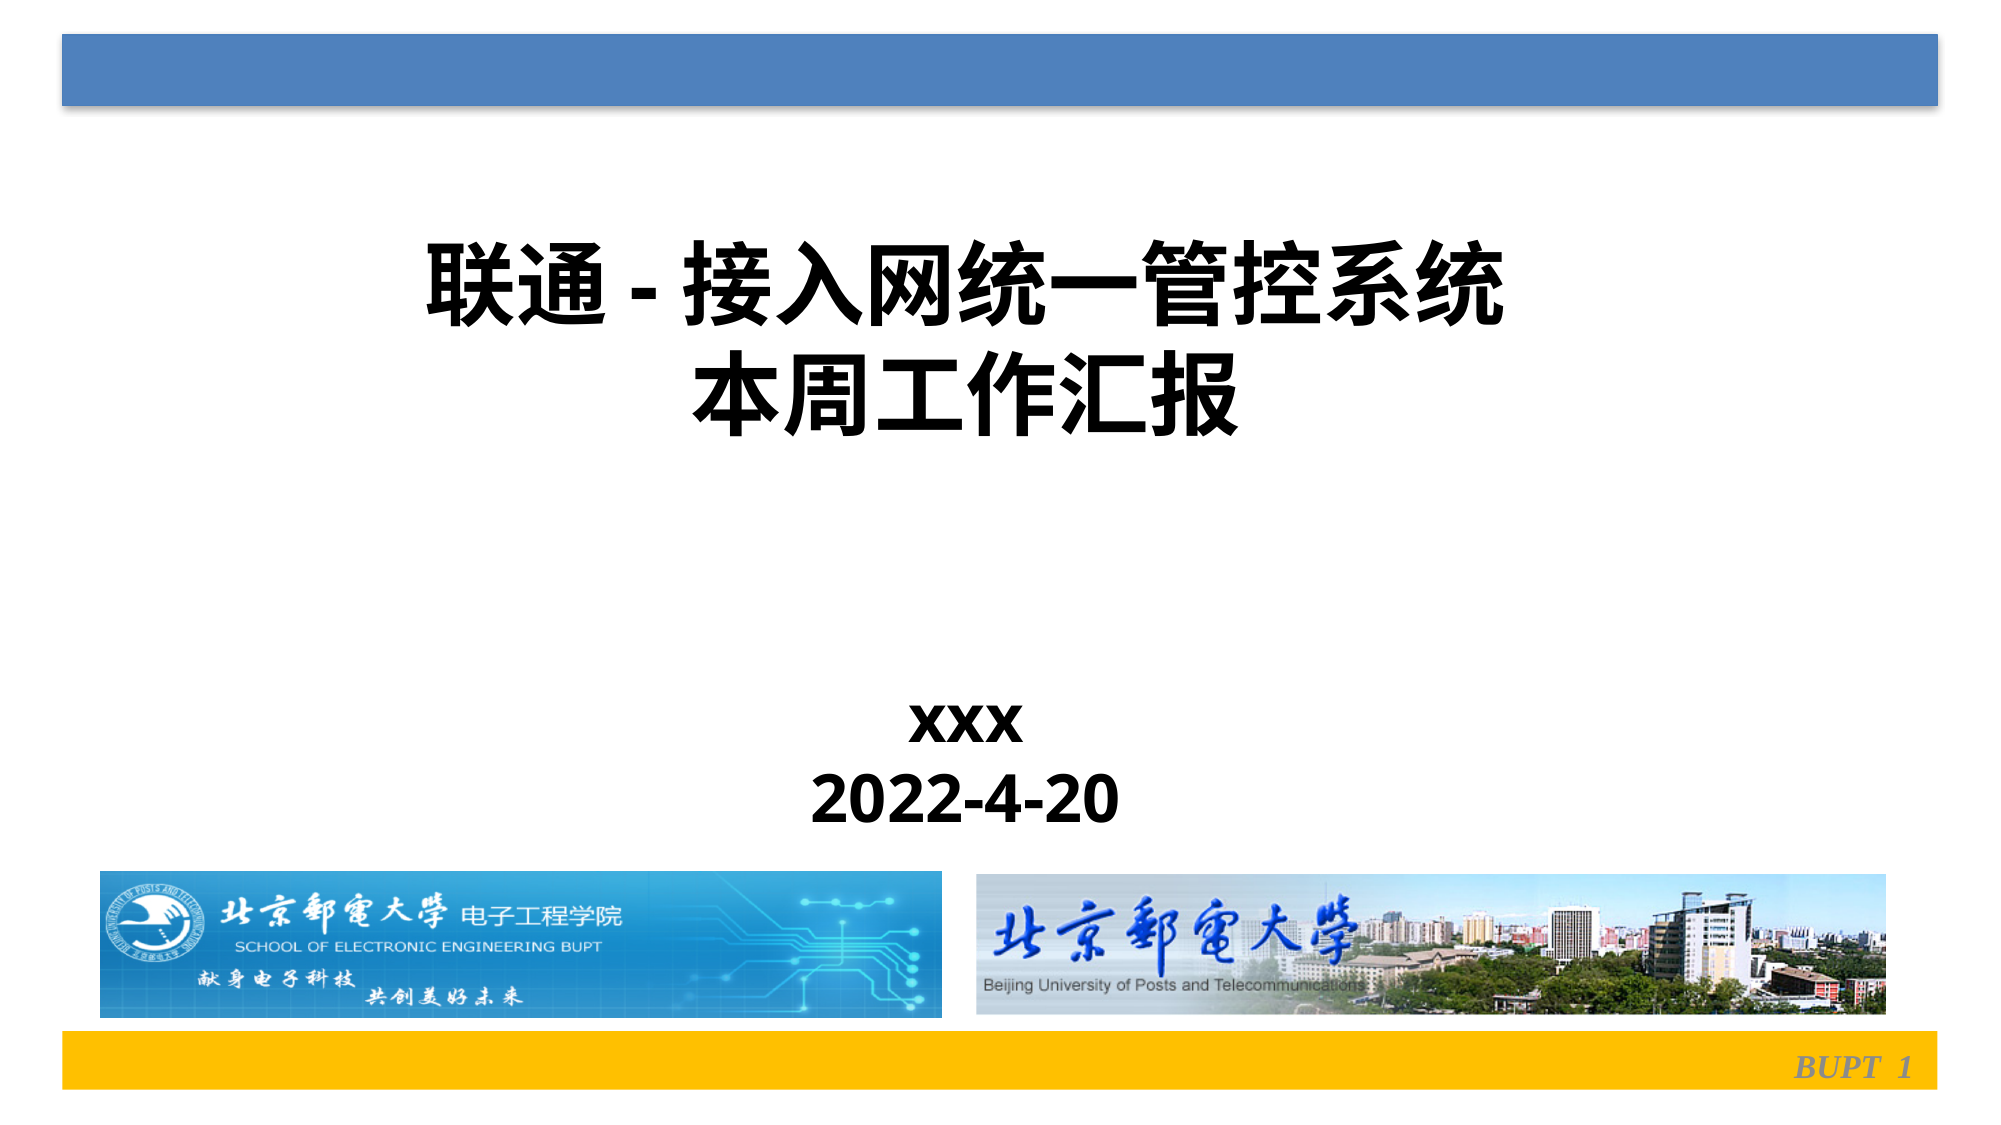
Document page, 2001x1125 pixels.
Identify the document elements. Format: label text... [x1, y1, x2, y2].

picture [100, 871, 943, 1019]
picture [976, 874, 1887, 1017]
slide_number BUPT 1 [1479, 1035, 1930, 1095]
text_box 联通-接入网统一管控系统 本周工作汇报 [333, 219, 1598, 455]
text_box xxx 2022-4-20 [627, 668, 1304, 844]
